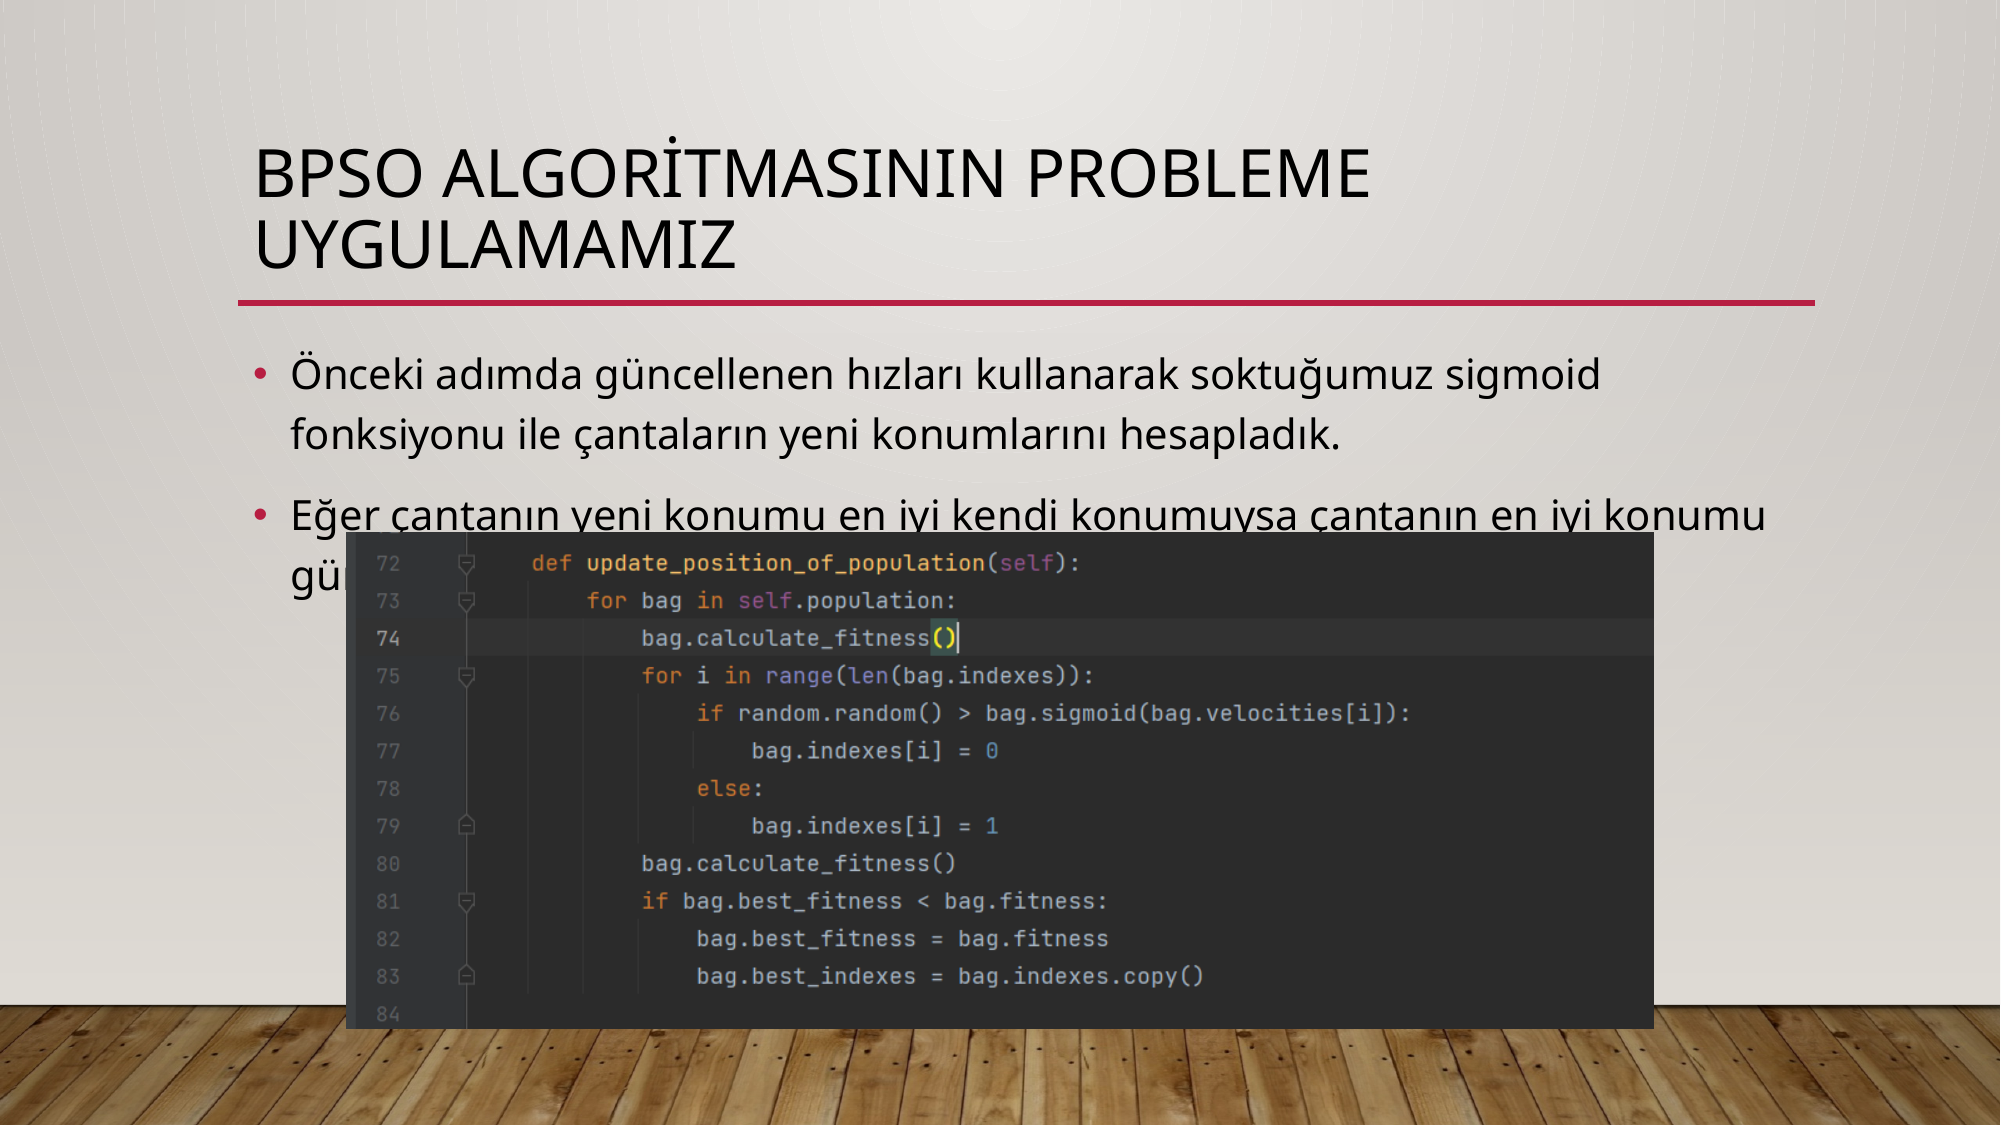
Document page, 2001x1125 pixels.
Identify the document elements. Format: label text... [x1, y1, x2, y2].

picture [0, 531, 2000, 1125]
list Önceki adımda güncellenen hızları kullanarak soktuğumuz sigmoid fonksiyonu ile çantaların yeni konumlarını hesapladık. Eğer çantanın yeni konumu en iyi kendi konumuysa çantanın en iyi konumu güncelledik. [238, 330, 1814, 897]
title BPSO ALGORİTMASININ PROBLEME UYGULAMAMIZ [238, 131, 1814, 305]
